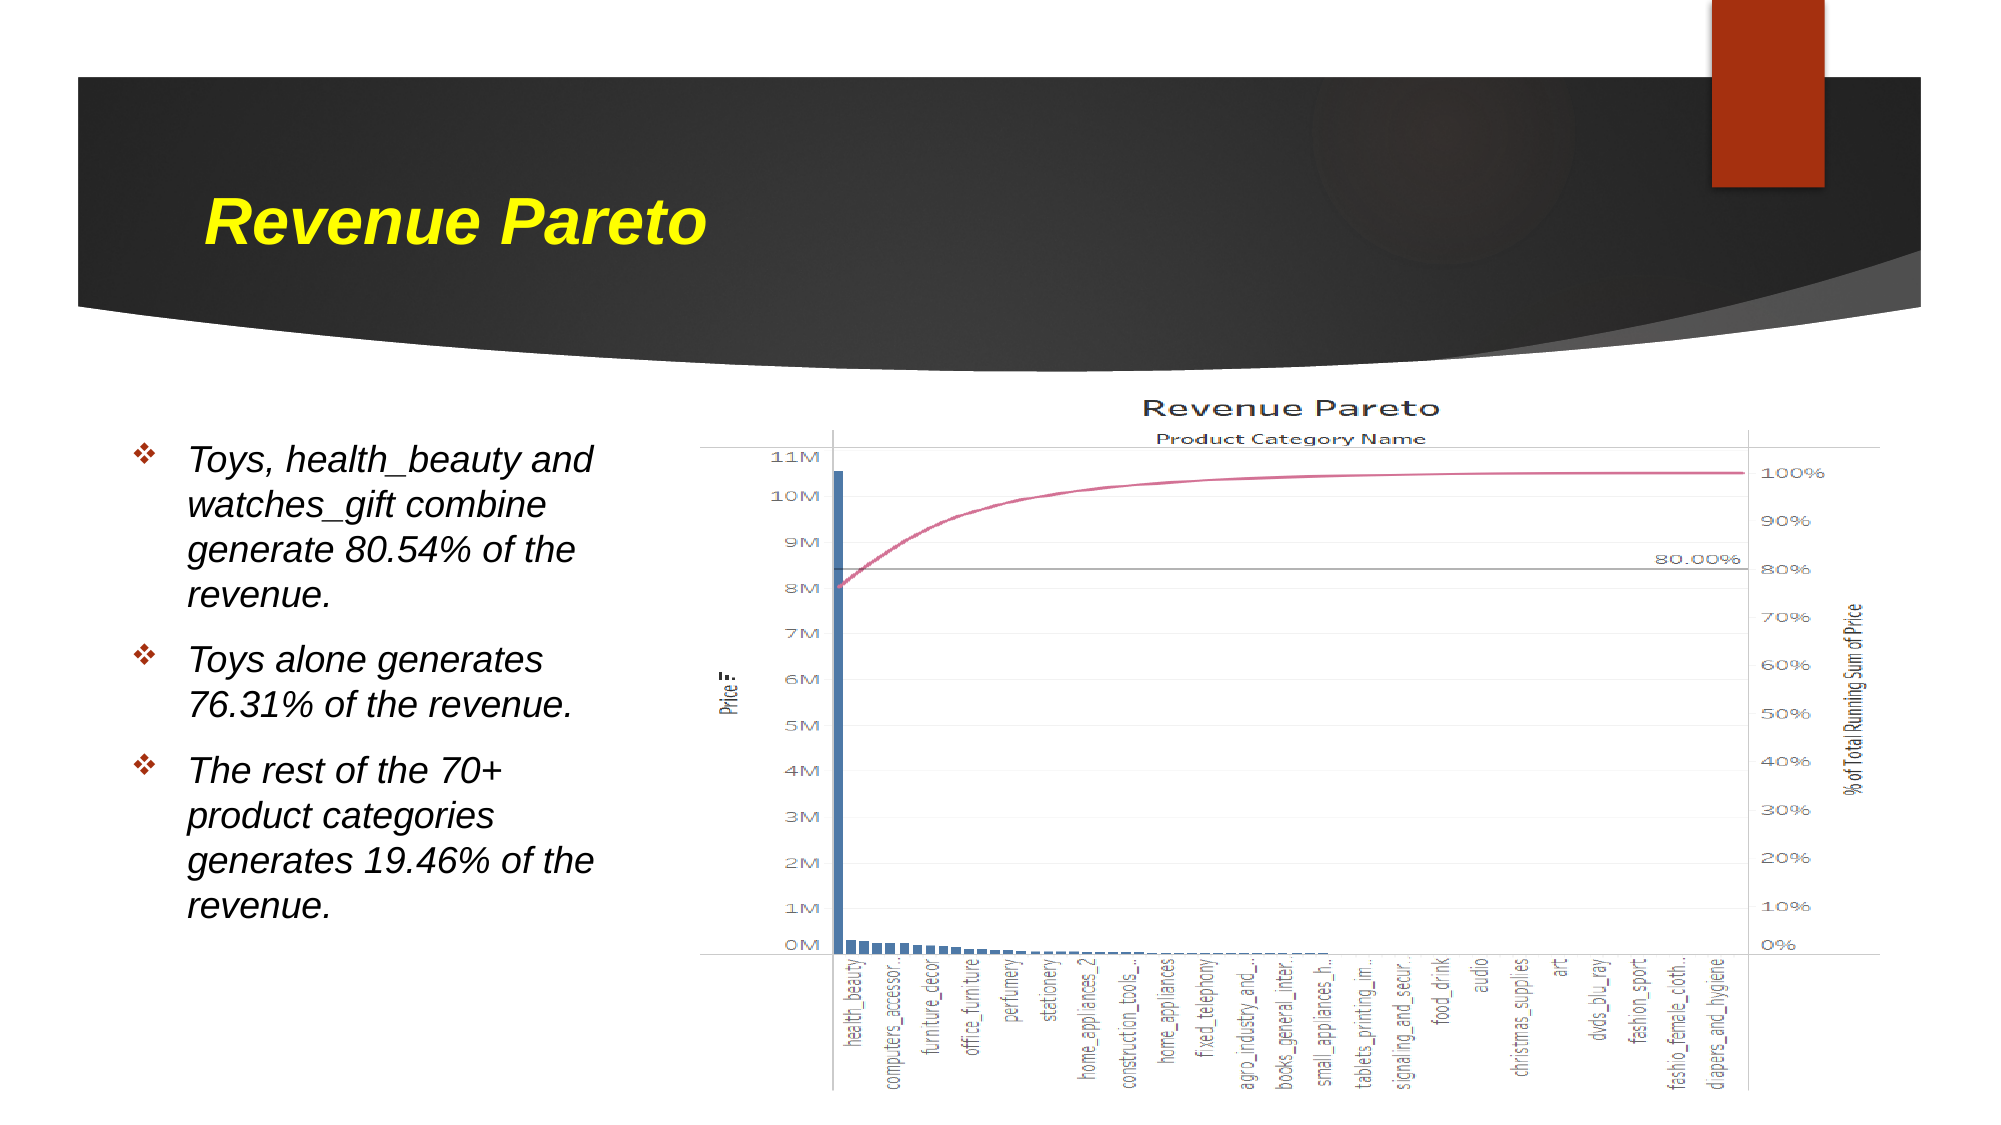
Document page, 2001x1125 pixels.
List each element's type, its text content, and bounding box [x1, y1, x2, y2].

title Revenue Pareto [189, 159, 1627, 276]
list Toys, health_beauty and watches_gift combine generate 80.54% of the revenue. Toys alone generates 76.31% of the revenue. The rest of the 70+ product categories generates 19.46% of the revenue. [116, 427, 614, 988]
picture [700, 387, 1885, 1091]
